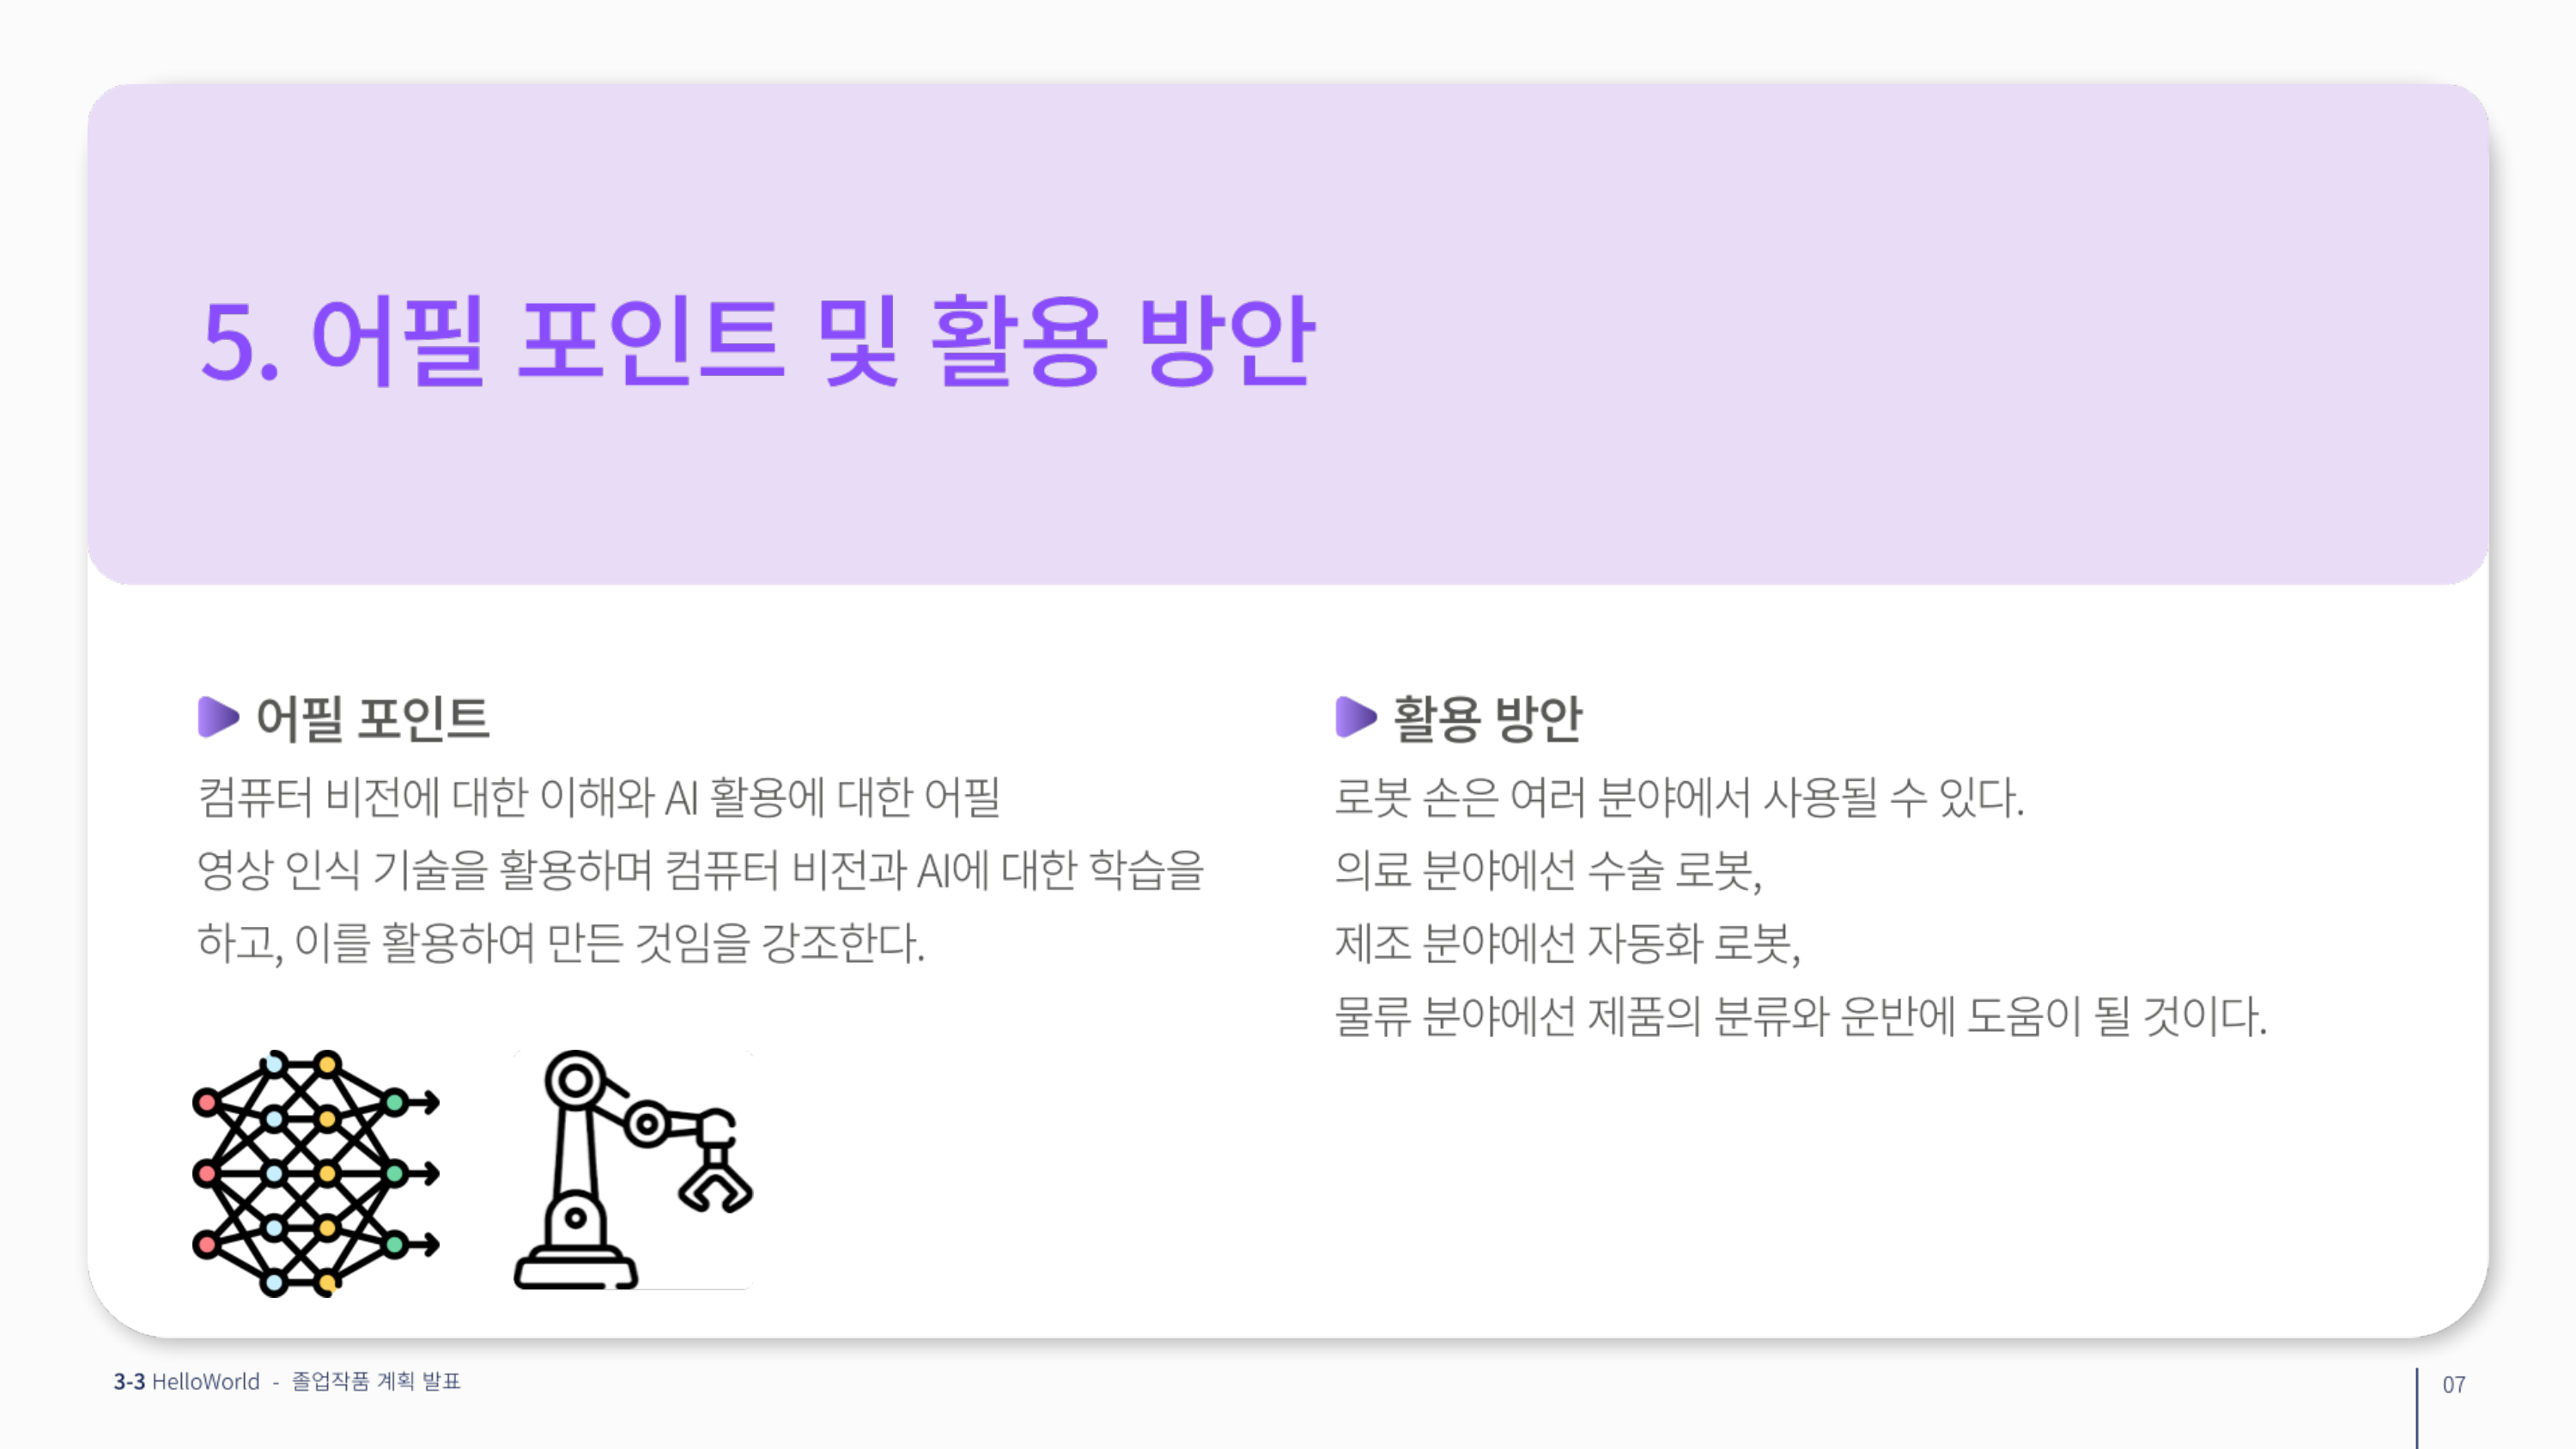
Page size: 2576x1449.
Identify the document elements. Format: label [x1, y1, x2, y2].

text_box [191, 1050, 440, 1298]
text_box [88, 592, 2489, 1338]
text_box [513, 1050, 754, 1291]
text_box [197, 681, 506, 755]
text_box [2348, 1434, 2486, 1438]
picture [0, 0, 2576, 1449]
text_box [1335, 681, 1585, 755]
text_box [88, 83, 2489, 585]
